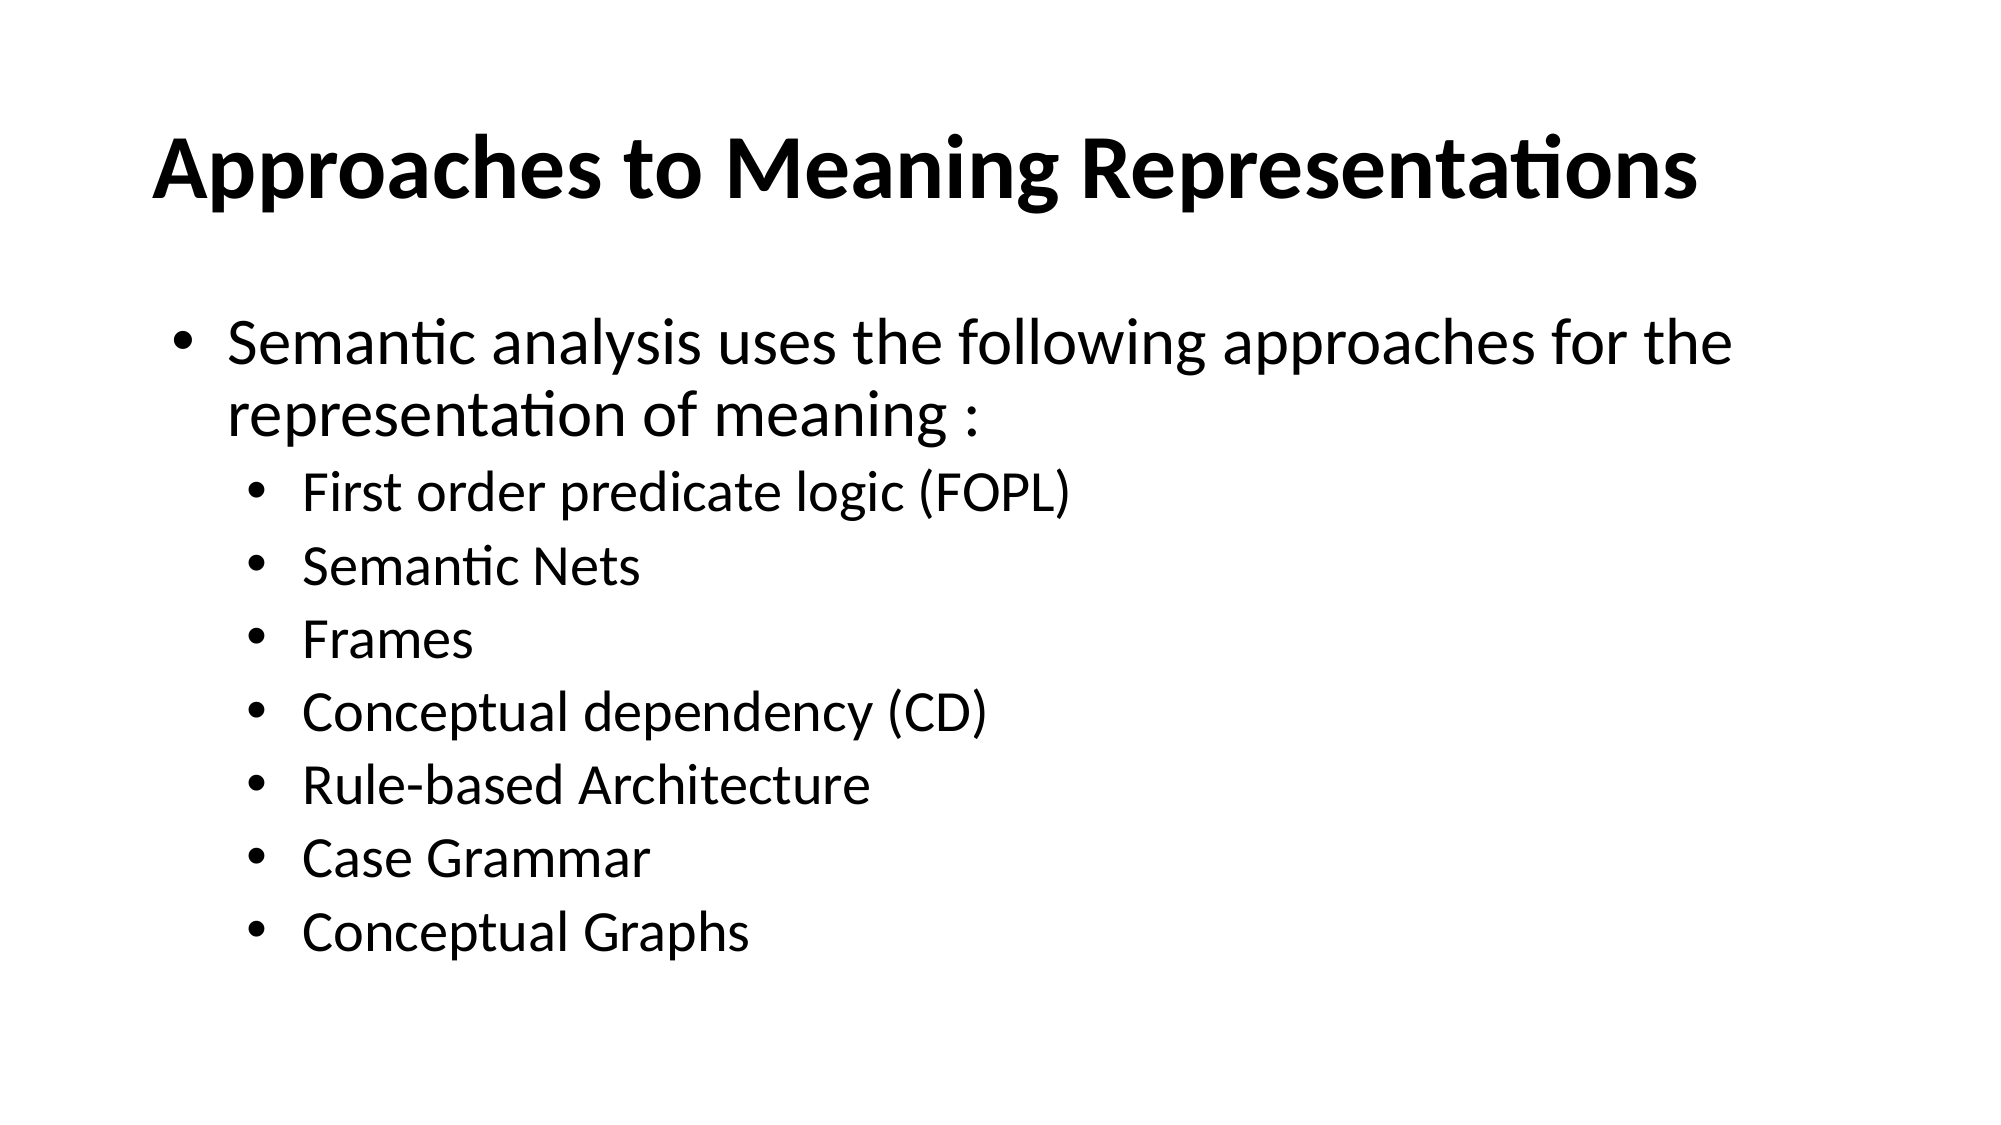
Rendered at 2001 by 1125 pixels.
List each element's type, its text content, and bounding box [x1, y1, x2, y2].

title Approaches to Meaning Representations [137, 59, 1863, 278]
list Semantic analysis uses the following approaches for the representation of meaning : First order predicate logic (FOPL) Semantic Nets Frames Conceptual dependency (CD) Rule-based Architecture Case Grammar Conceptual Graphs [137, 299, 1863, 1014]
